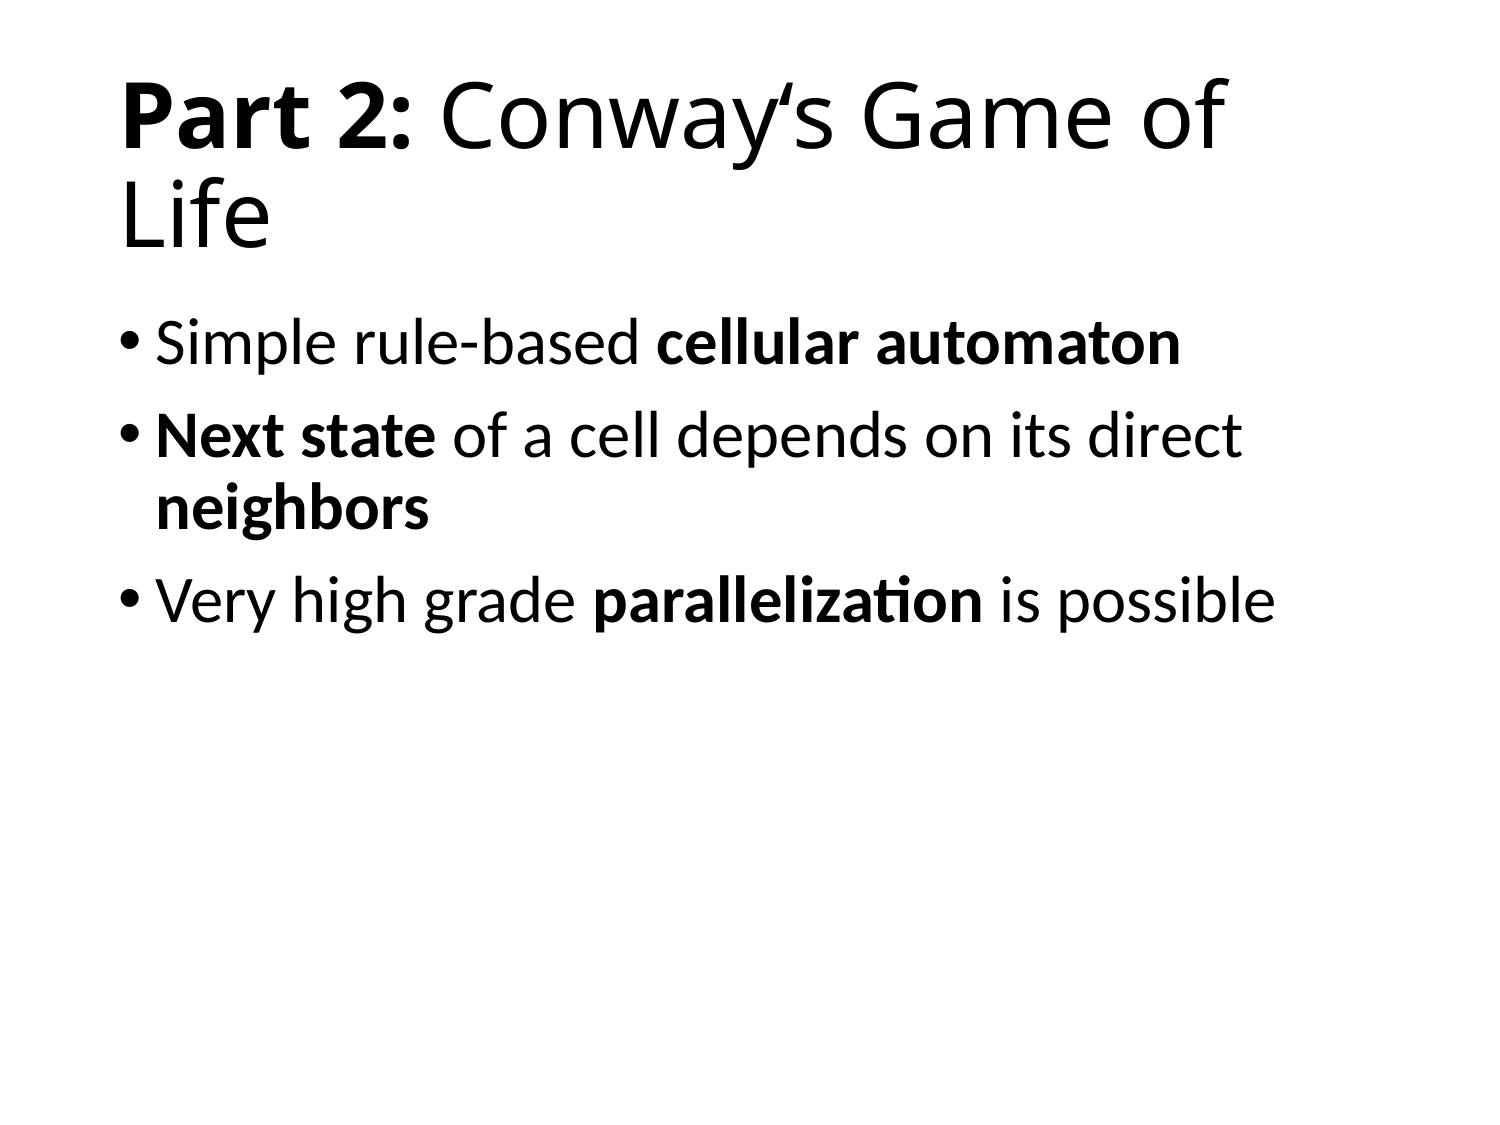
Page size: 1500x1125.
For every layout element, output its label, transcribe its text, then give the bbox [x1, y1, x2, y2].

list Simple rule-based cellular automaton Next state of a cell depends on its direct neighbors Very high grade parallelization is possible [103, 299, 1397, 1014]
title Part 2: Conway‘s Game of Life [103, 59, 1397, 278]
